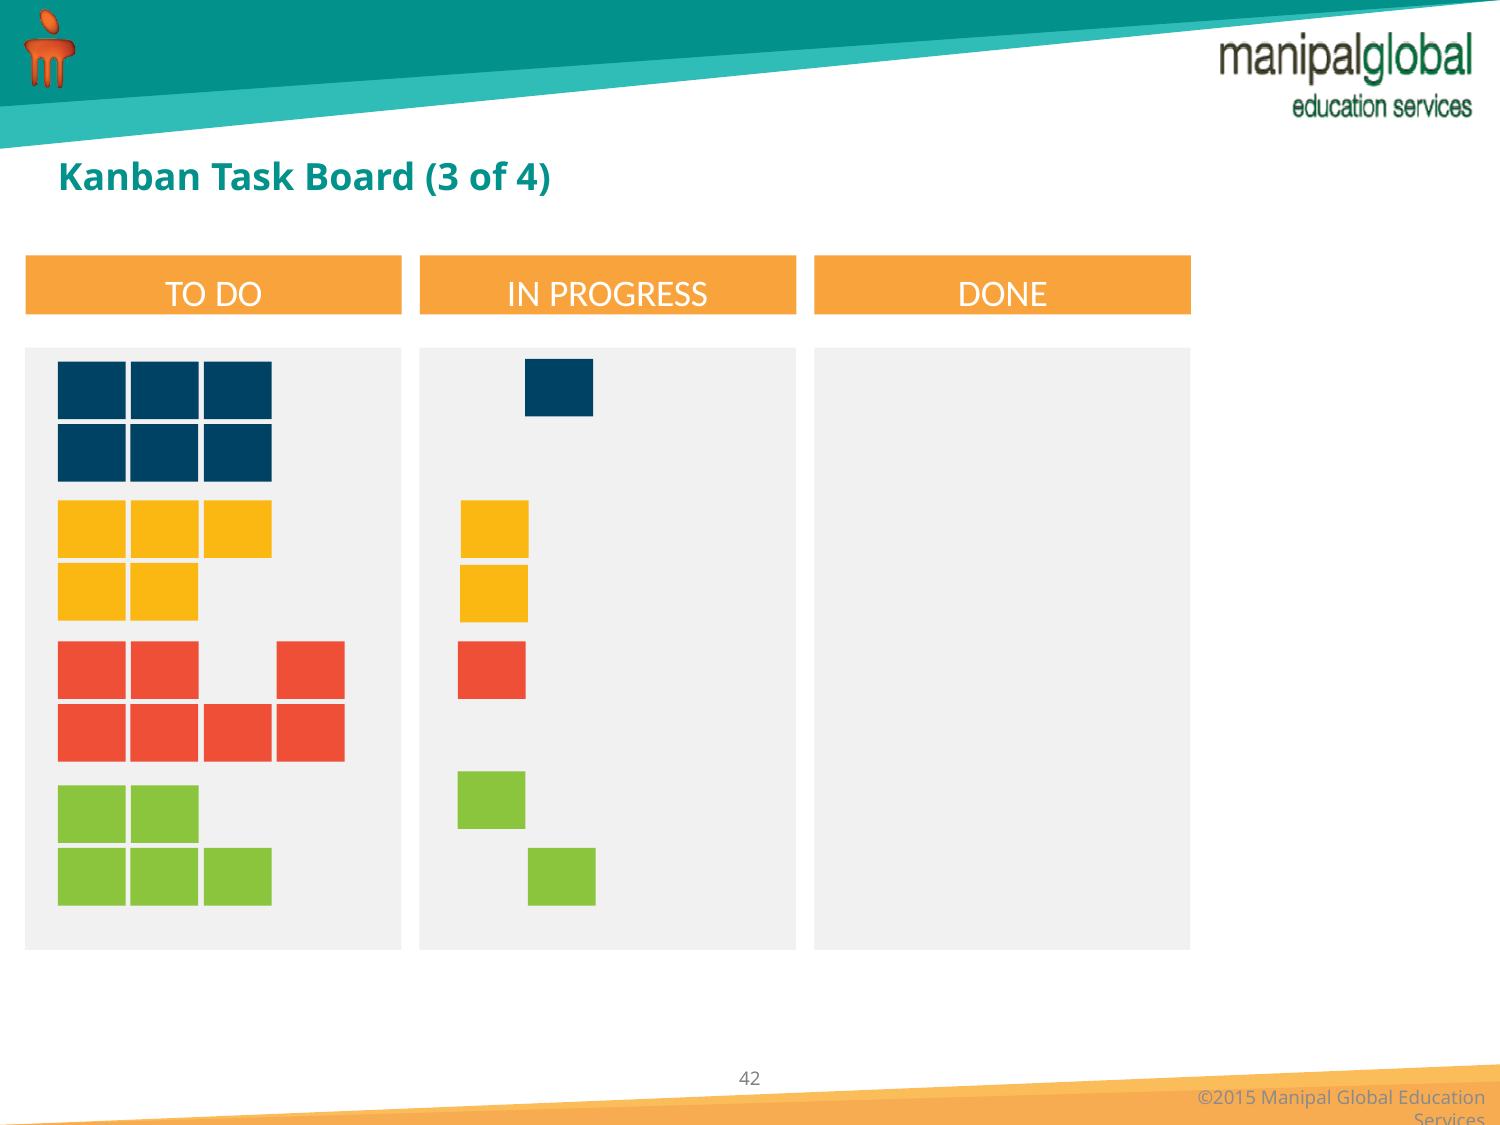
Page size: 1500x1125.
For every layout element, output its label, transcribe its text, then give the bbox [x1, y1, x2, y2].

text_box [24, 347, 402, 950]
text_box [527, 847, 596, 906]
text_box [130, 424, 199, 482]
text_box [203, 361, 272, 420]
picture [21, 6, 78, 91]
text_box [203, 500, 272, 558]
text_box [130, 704, 199, 762]
text_box IN PROGRESS [419, 255, 797, 315]
text_box [457, 641, 526, 699]
text_box [57, 562, 126, 621]
text_box [57, 704, 126, 762]
text_box [130, 500, 199, 558]
text_box [203, 704, 272, 762]
text_box TO DO [25, 255, 402, 315]
text_box [57, 641, 126, 699]
text_box [130, 562, 199, 621]
text_box DONE [814, 255, 1191, 315]
text_box [276, 641, 345, 699]
text_box [57, 500, 126, 558]
text_box [203, 847, 272, 906]
text_box [57, 361, 126, 420]
text_box [814, 347, 1191, 950]
text_box [57, 847, 126, 906]
text_box [130, 847, 199, 906]
text_box [419, 347, 796, 950]
text_box [57, 424, 126, 482]
text_box [276, 704, 345, 762]
text_box [460, 500, 529, 558]
text_box [130, 361, 199, 420]
text_box [203, 424, 272, 482]
text_box [57, 785, 126, 843]
text_box [457, 771, 526, 829]
text_box [525, 358, 594, 417]
text_box [130, 785, 199, 843]
text_box [130, 641, 199, 699]
picture [1210, 21, 1493, 125]
title Kanban Task Board (3 of 4) [42, 151, 1032, 212]
text_box [460, 564, 528, 623]
